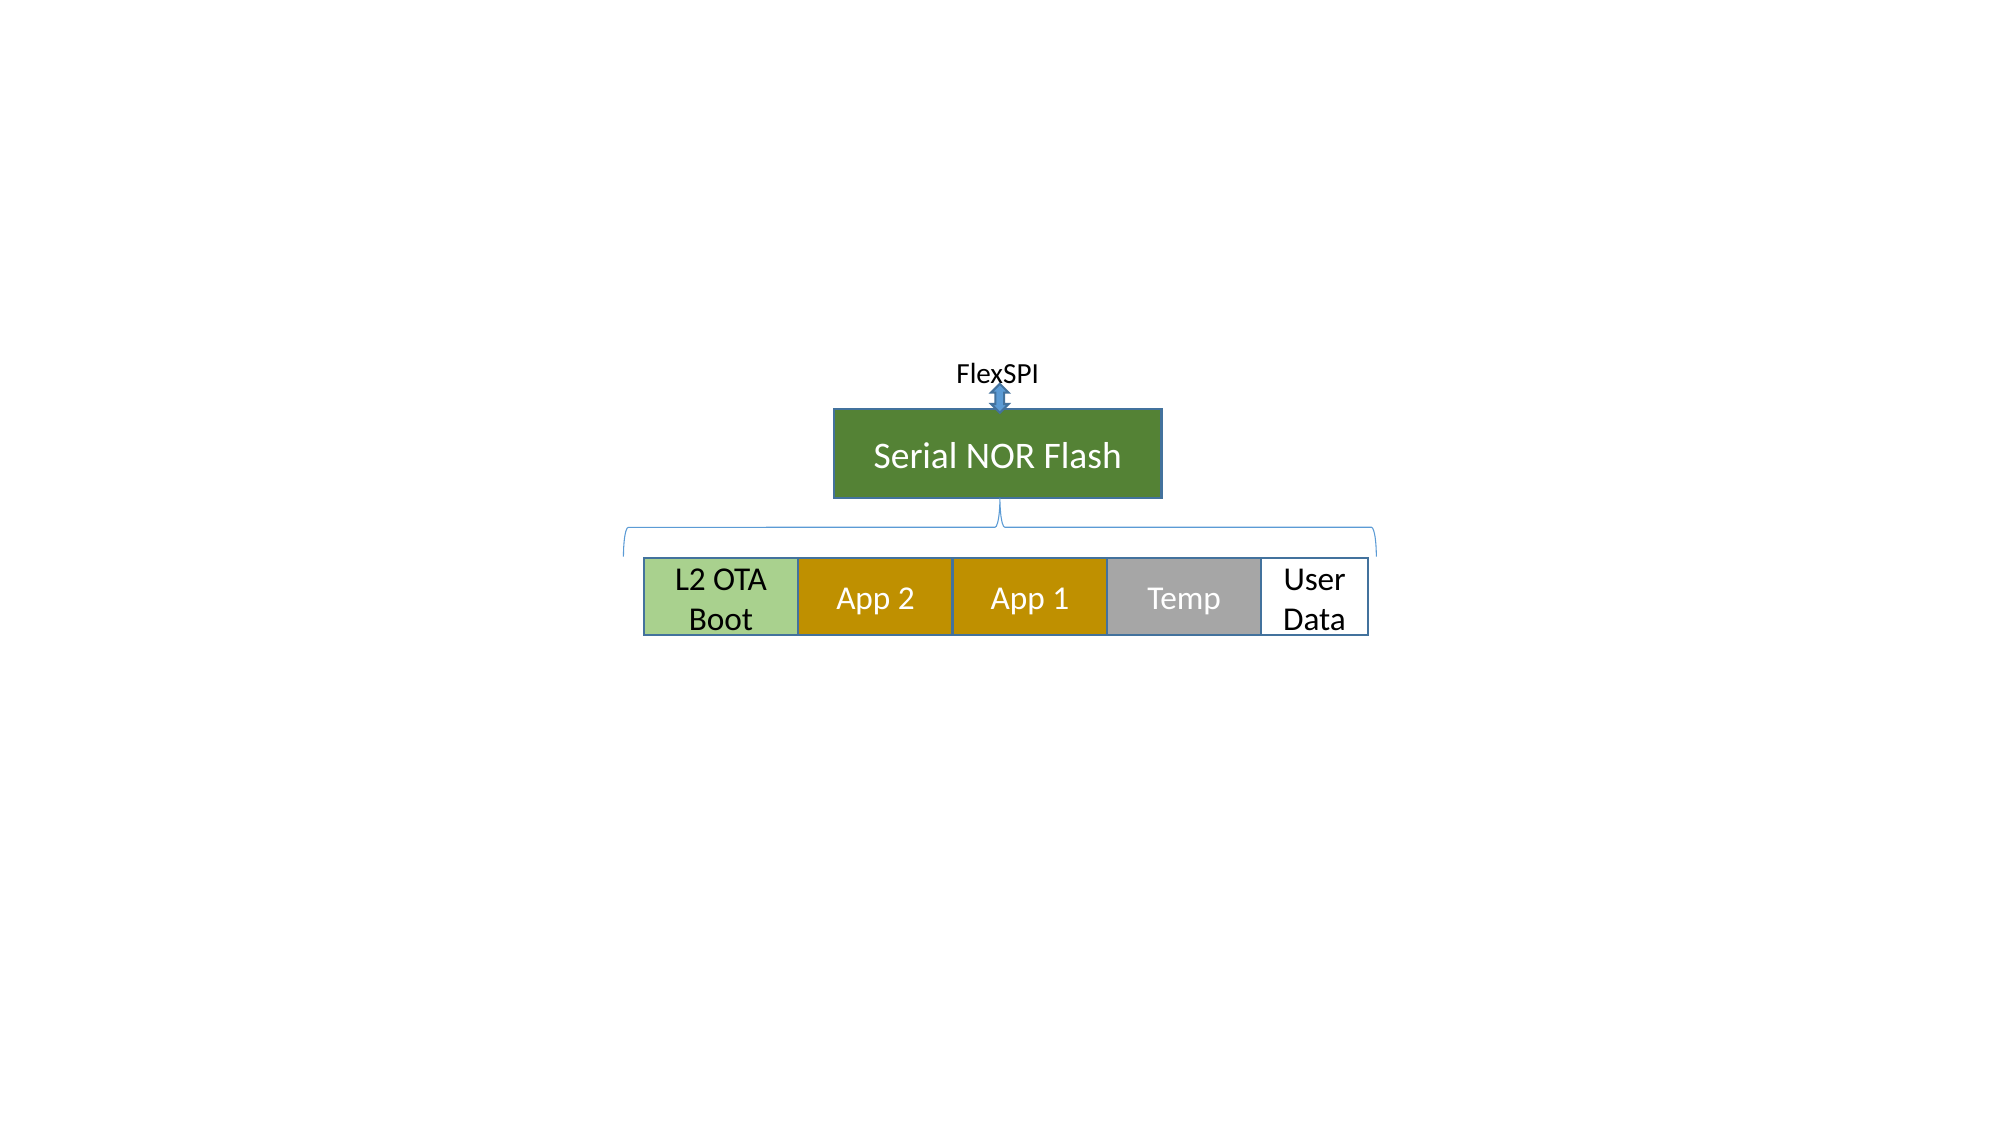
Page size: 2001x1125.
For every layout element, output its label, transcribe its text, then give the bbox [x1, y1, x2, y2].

text_box L2 OTA Boot [643, 557, 797, 636]
text_box [988, 382, 1012, 415]
text_box Serial NOR Flash [833, 408, 1163, 499]
text_box Temp [1106, 557, 1260, 636]
text_box User Data [1260, 557, 1369, 636]
text_box [622, 497, 1377, 557]
text_box FlexSPI [916, 334, 1079, 408]
text_box App 1 [952, 557, 1106, 636]
text_box App 2 [797, 557, 952, 636]
